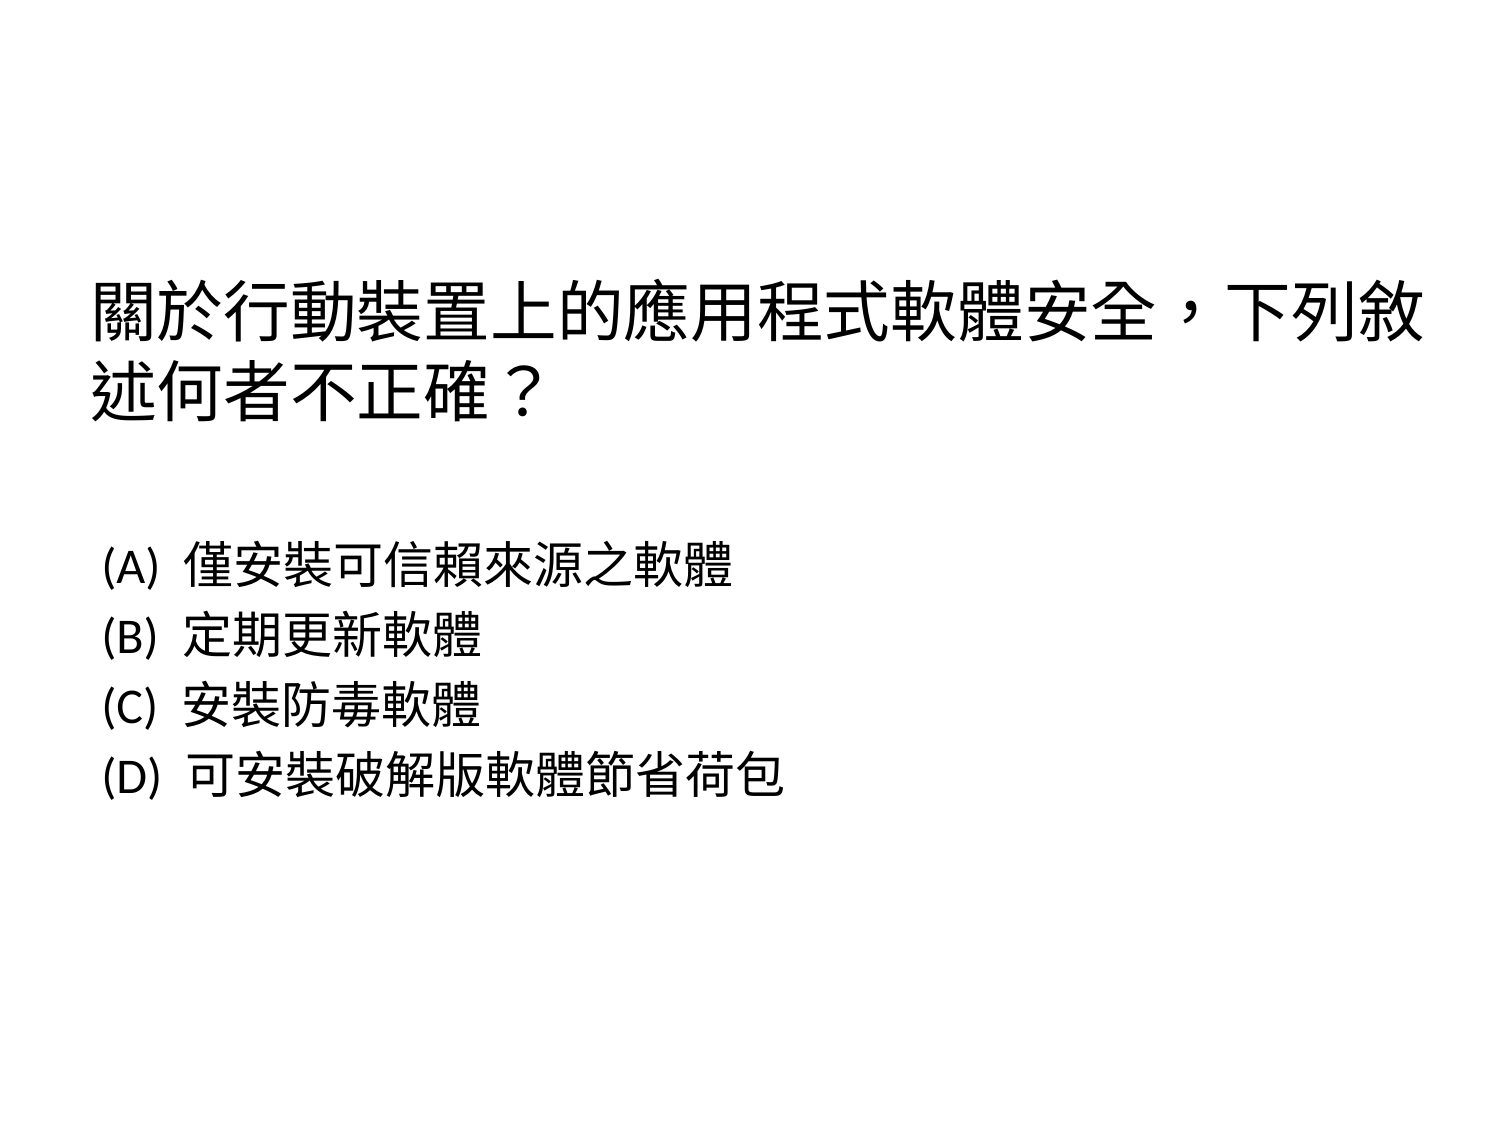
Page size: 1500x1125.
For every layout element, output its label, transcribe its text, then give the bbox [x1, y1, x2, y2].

list 關於行動裝置上的應用程式軟體安全，下列敘述何者不正確？ (A) 僅安裝可信賴來源之軟體 (B) 定期更新軟體 (C) 安裝防毒軟體 (D) 可安裝破解版軟體節省荷包 [75, 262, 1471, 1083]
